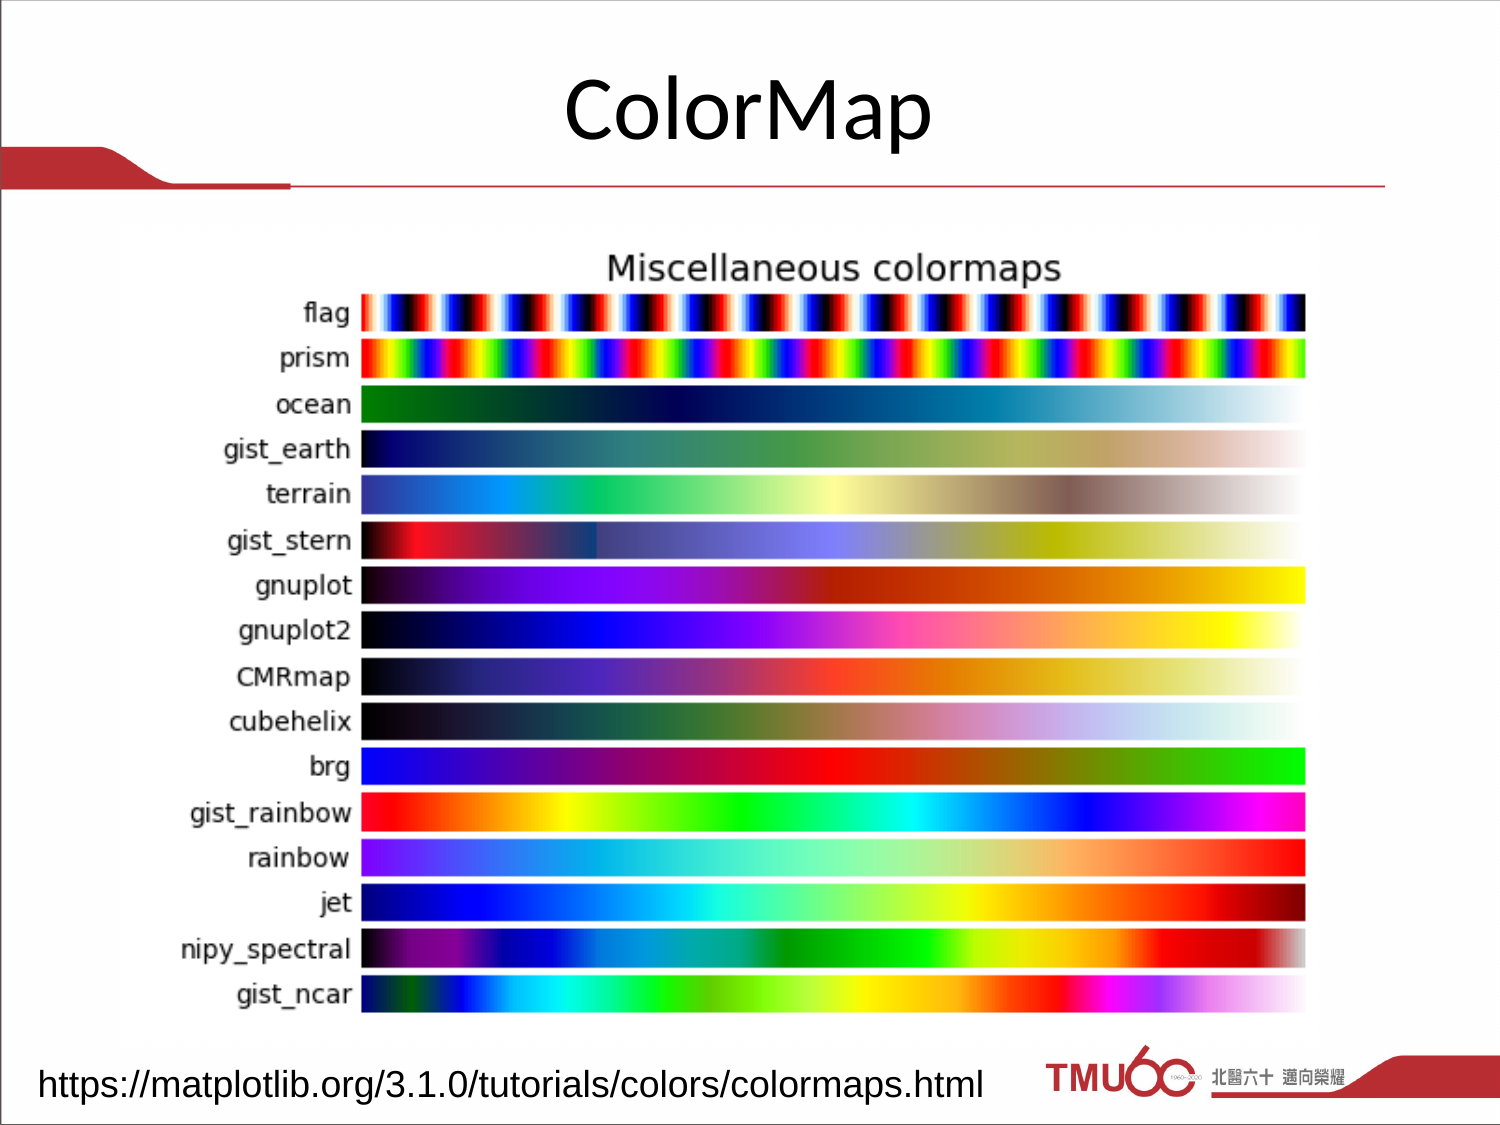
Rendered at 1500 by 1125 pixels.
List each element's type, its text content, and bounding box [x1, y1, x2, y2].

title ColorMap [75, 45, 1425, 161]
text_box https://matplotlib.org/3.1.0/tutorials/colors/colormaps.html [22, 1052, 1000, 1113]
picture [0, 0, 1500, 1125]
